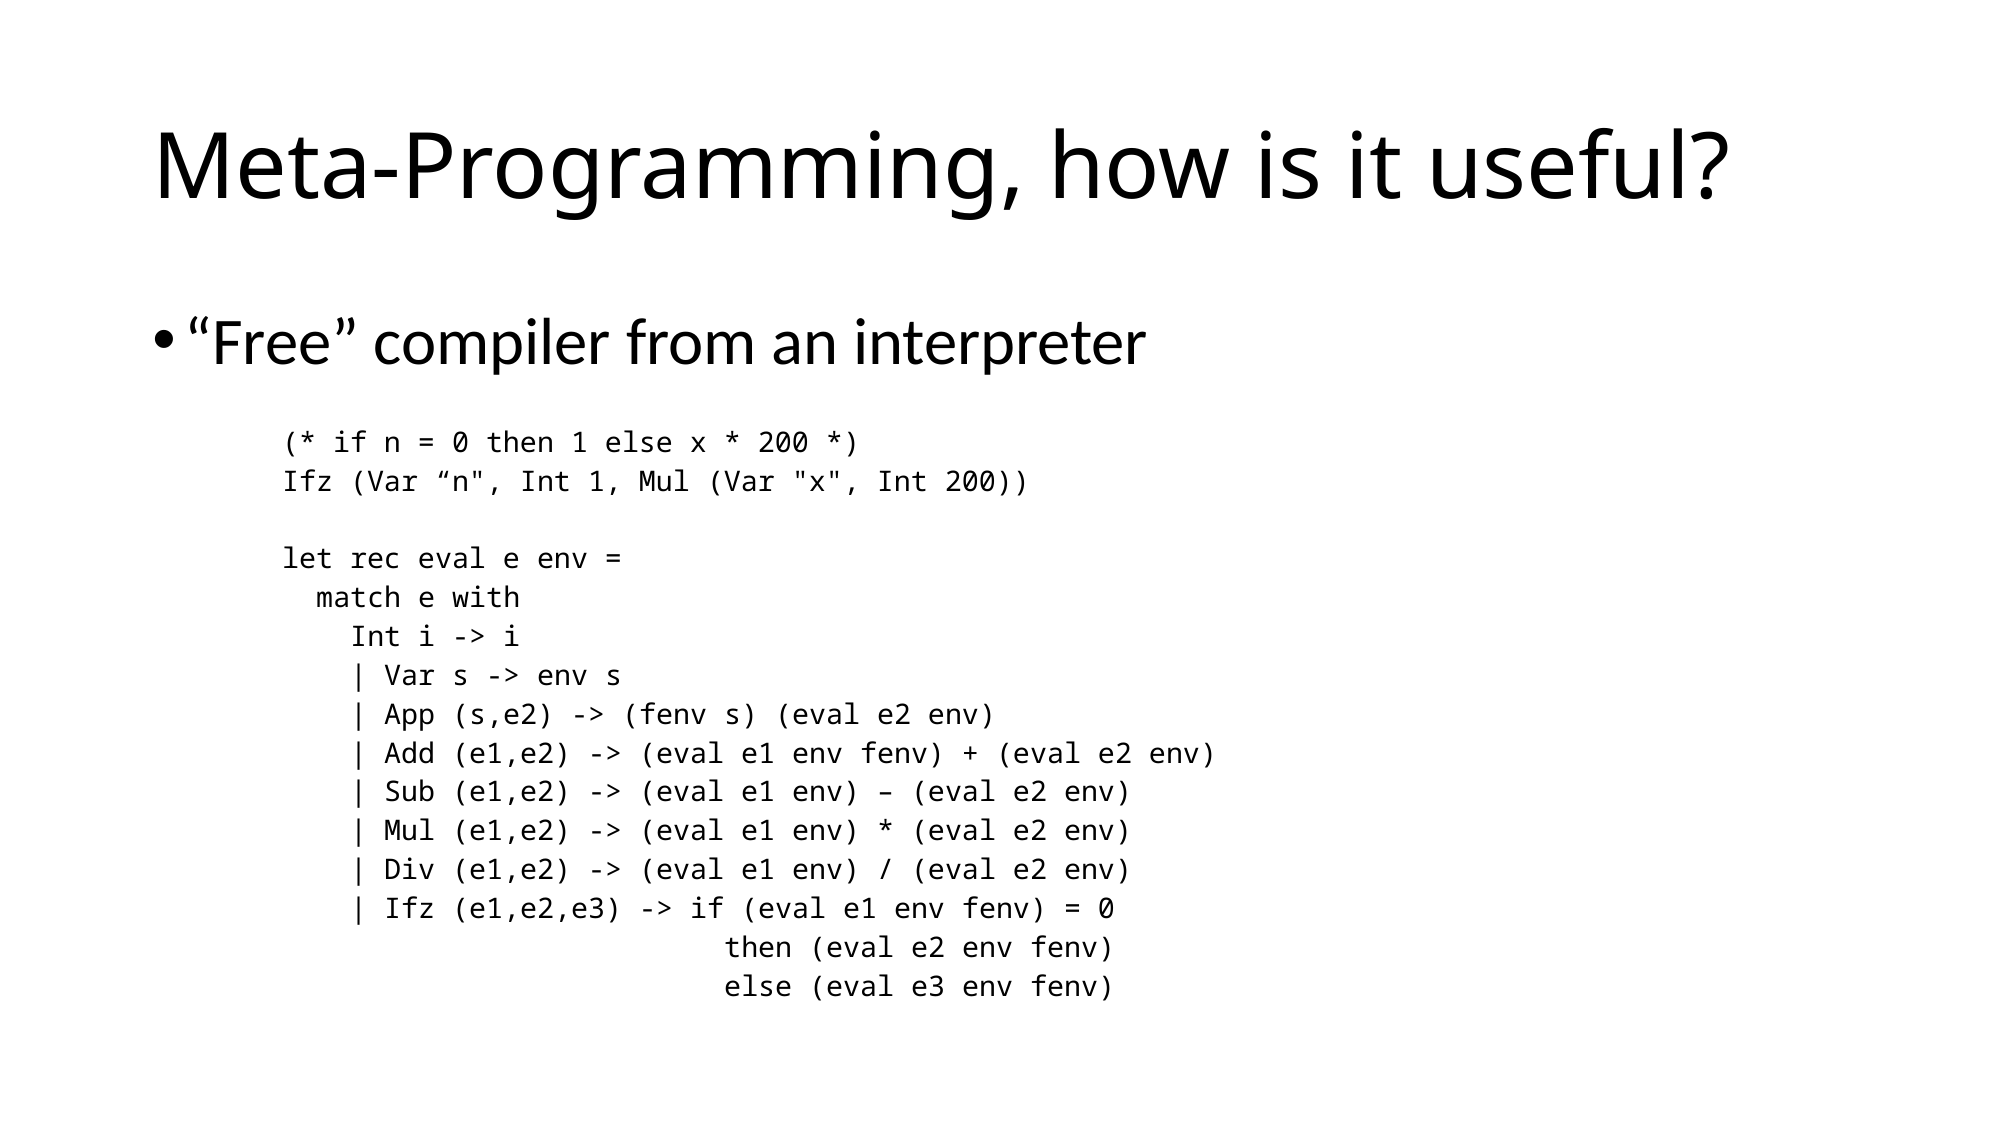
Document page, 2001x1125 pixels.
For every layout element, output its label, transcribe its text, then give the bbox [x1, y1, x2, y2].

list “Free” compiler from an interpreter (* if n = 0 then 1 else x * 200 *) Ifz (Var “n", Int 1, Mul (Var "x", Int 200)) let rec eval e env = match e with Int i -> i | Var s -> env s | App (s,e2) -> (fenv s) (eval e2 env) | Add (e1,e2) -> (eval e1 env fenv) + (eval e2 env) | Sub (e1,e2) -> (eval e1 env) – (eval e2 env) | Mul (e1,e2) -> (eval e1 env) * (eval e2 env) | Div (e1,e2) -> (eval e1 env) / (eval e2 env) | Ifz (e1,e2,e3) -> if (eval e1 env fenv) = 0 then (eval e2 env fenv) else (eval e3 env fenv) [137, 299, 1863, 1014]
title Meta-Programming, how is it useful? [137, 59, 1863, 278]
